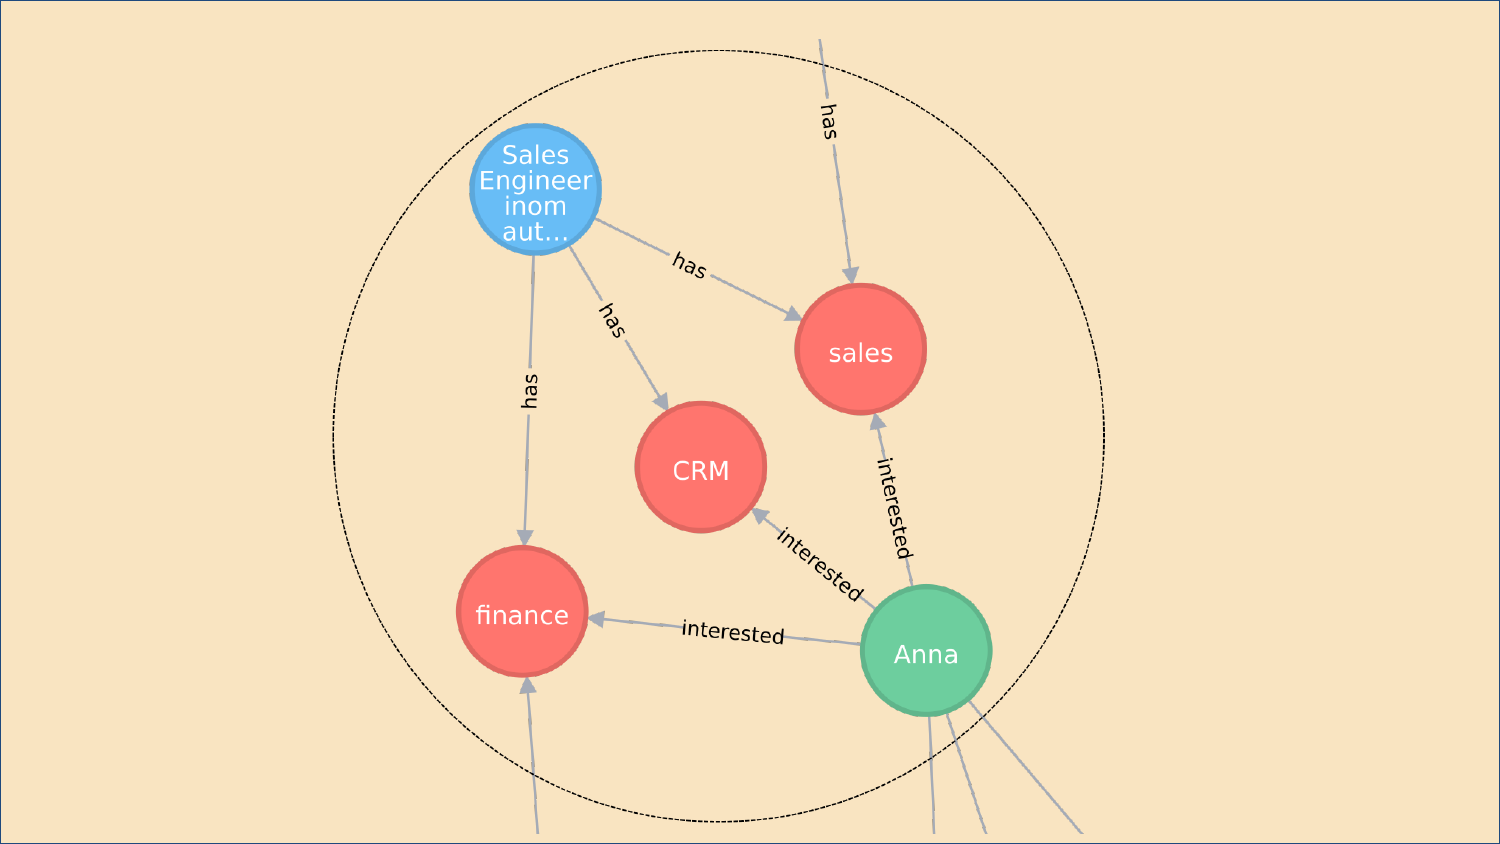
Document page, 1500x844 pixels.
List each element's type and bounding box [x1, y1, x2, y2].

picture [251, 39, 1317, 834]
